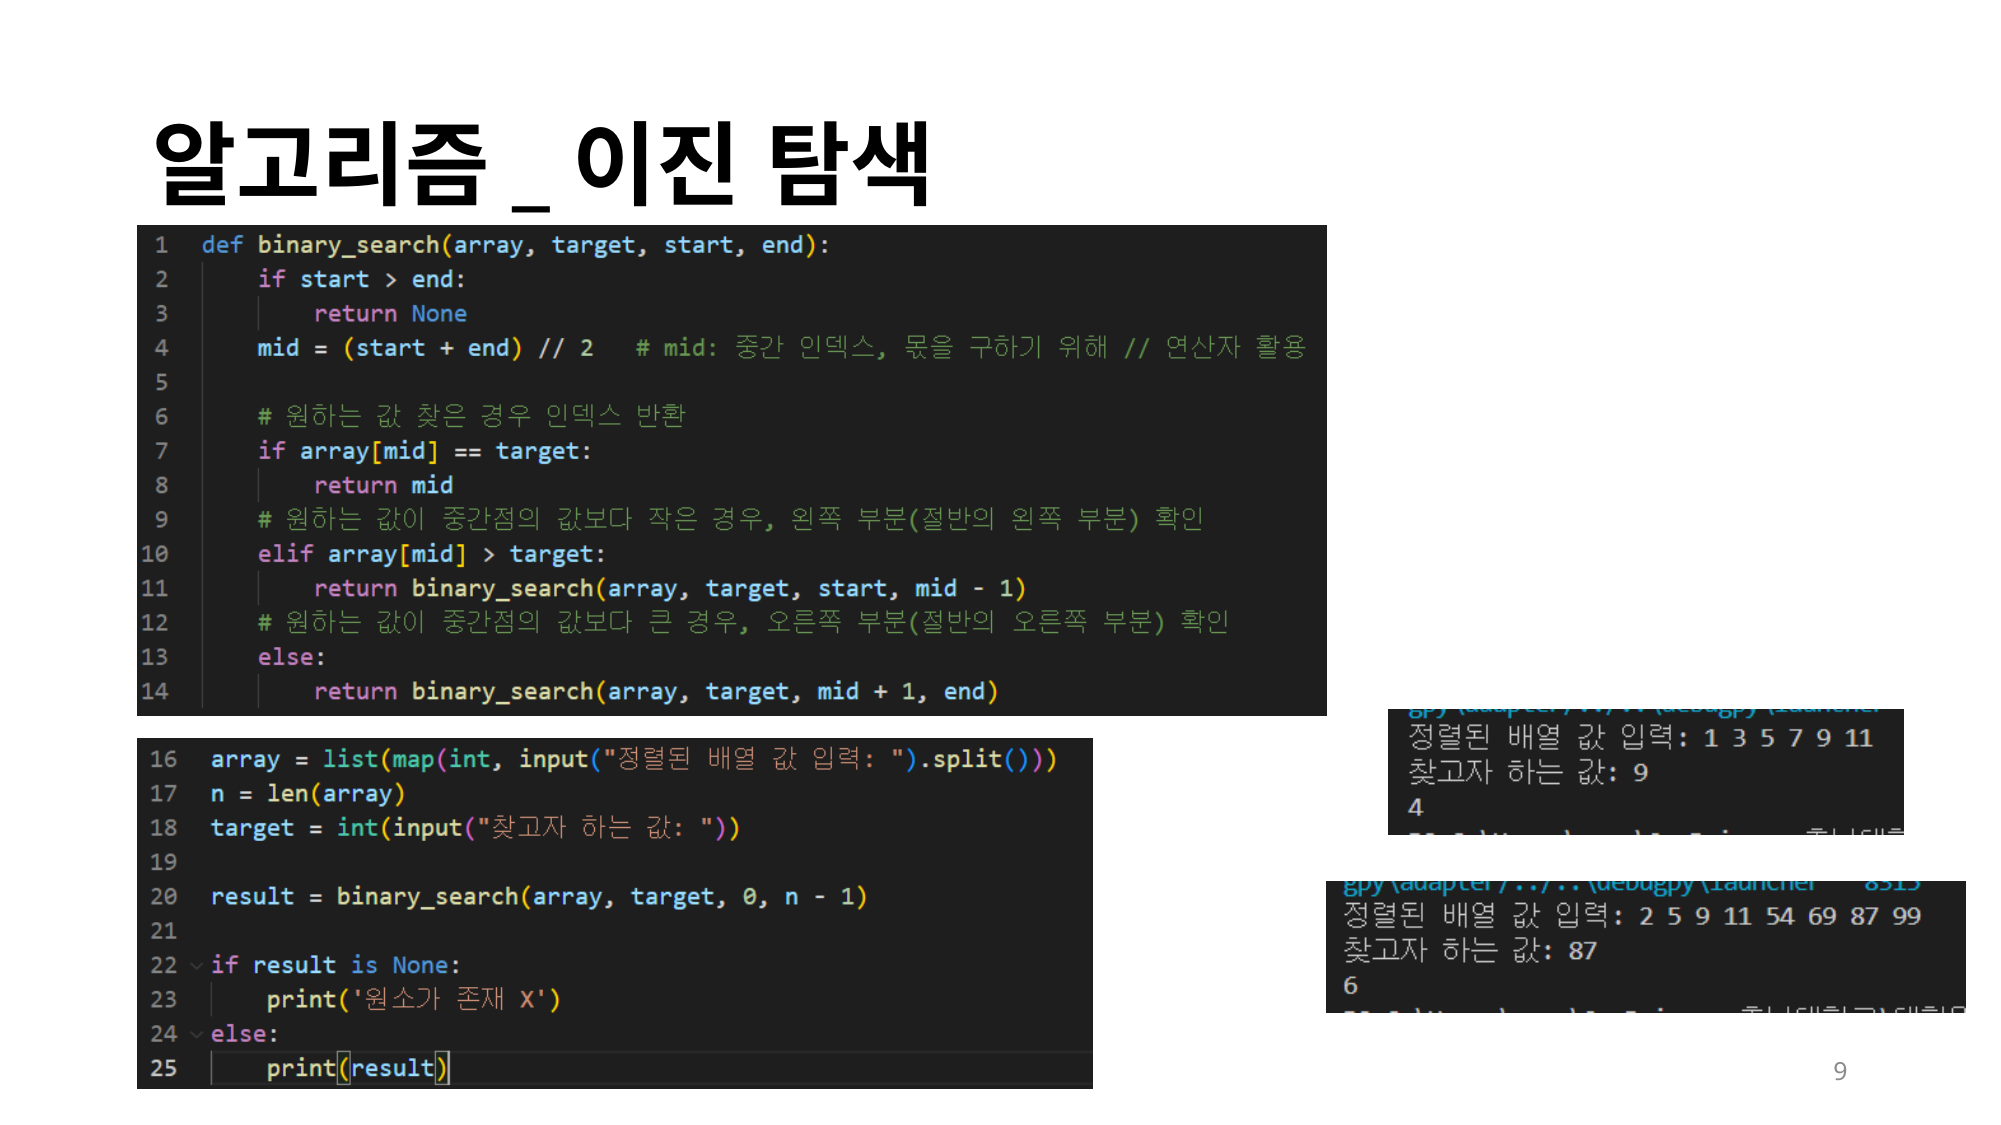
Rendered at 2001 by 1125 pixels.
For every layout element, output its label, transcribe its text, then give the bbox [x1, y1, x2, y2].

picture [137, 225, 1327, 717]
picture [1326, 881, 1966, 1013]
picture [137, 738, 1093, 1090]
picture [1388, 709, 1904, 835]
title 알고리즘_이진 탐색 [137, 59, 1863, 278]
slide_number 9 [1412, 1042, 1863, 1103]
